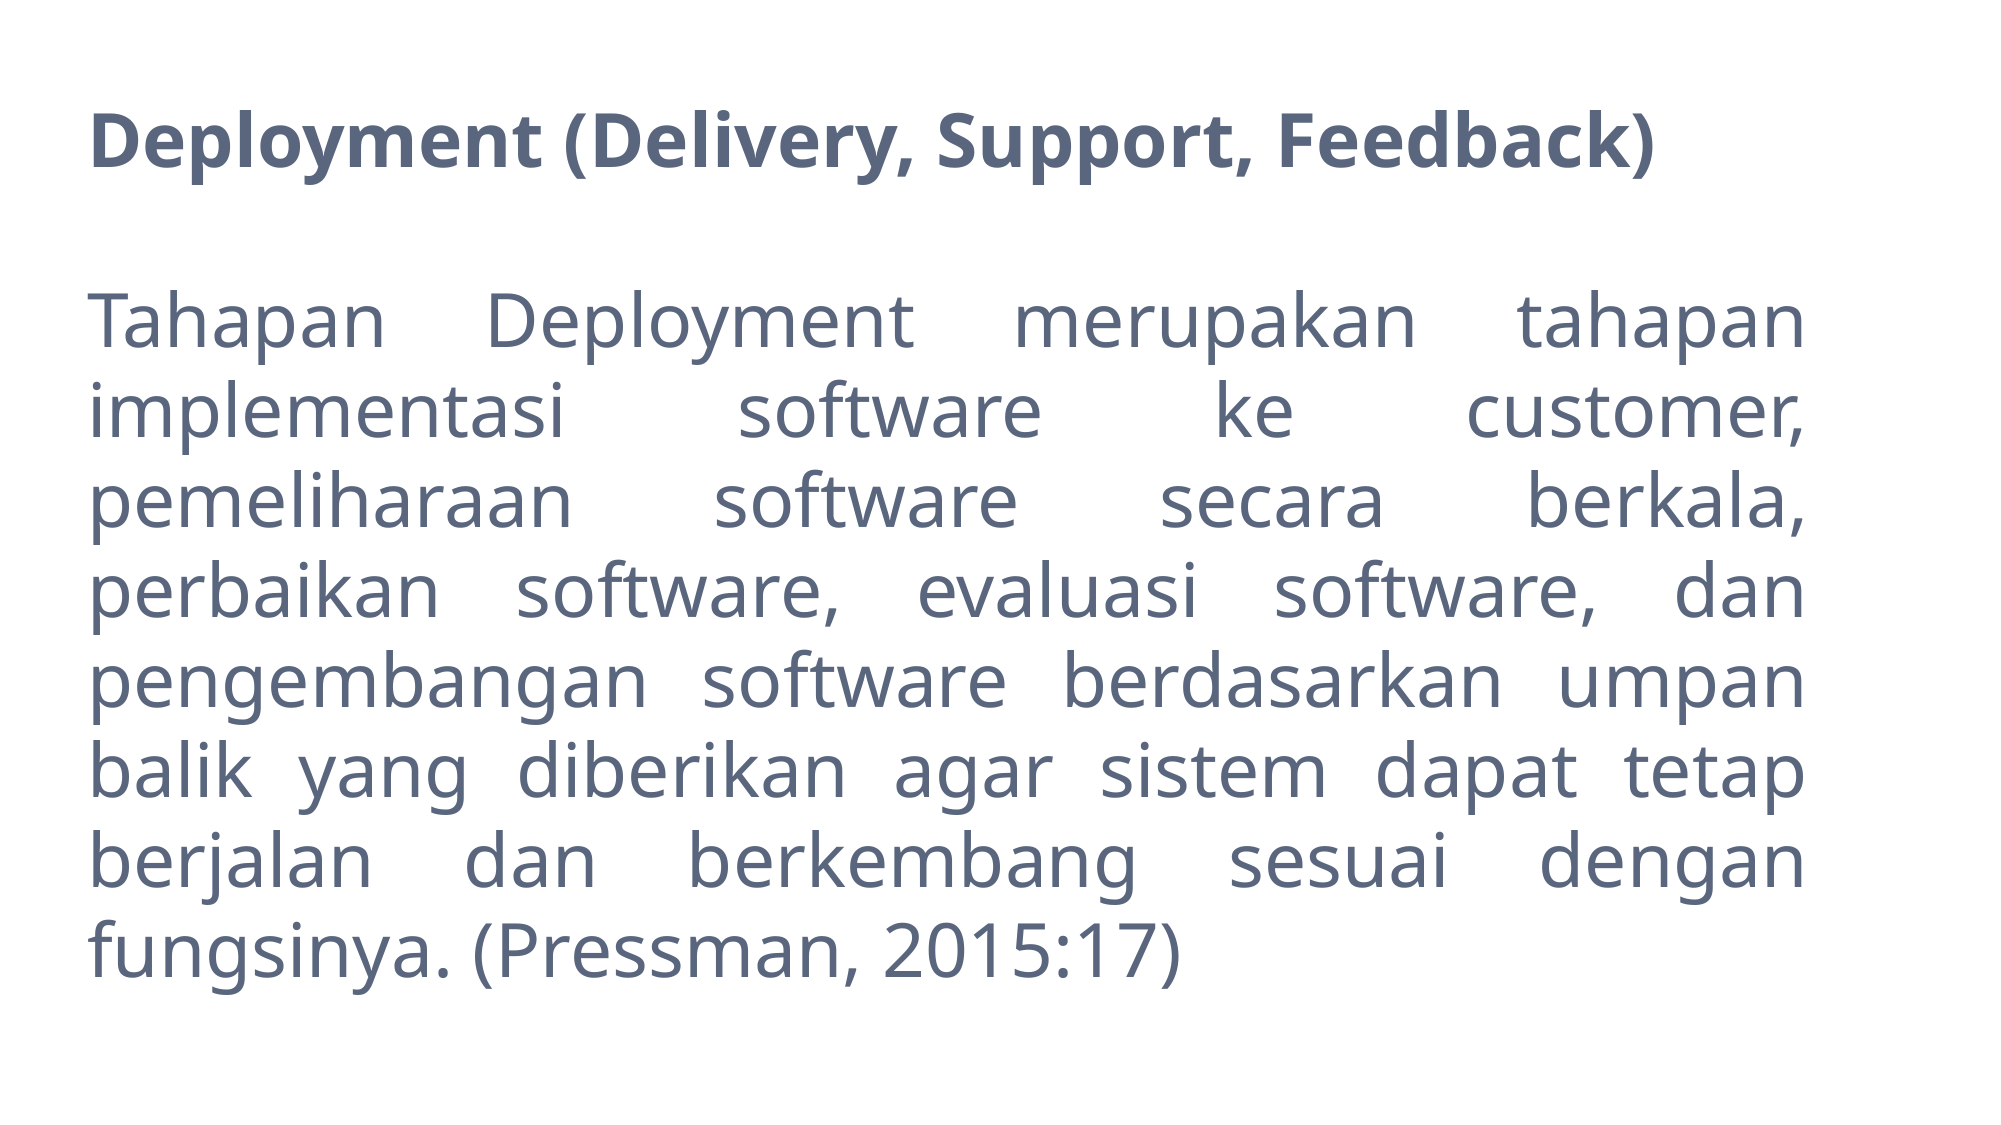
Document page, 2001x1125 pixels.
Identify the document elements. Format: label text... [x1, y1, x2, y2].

text_box Deployment (Delivery, Support, Feedback) Tahapan Deployment merupakan tahapan implementasi software ke customer, pemeliharaan software secara berkala, perbaikan software, evaluasi software, dan pengembangan software berdasarkan umpan balik yang diberikan agar sistem dapat tetap berjalan dan berkembang sesuai dengan fungsinya. (Pressman, 2015:17) [72, 85, 1824, 1001]
